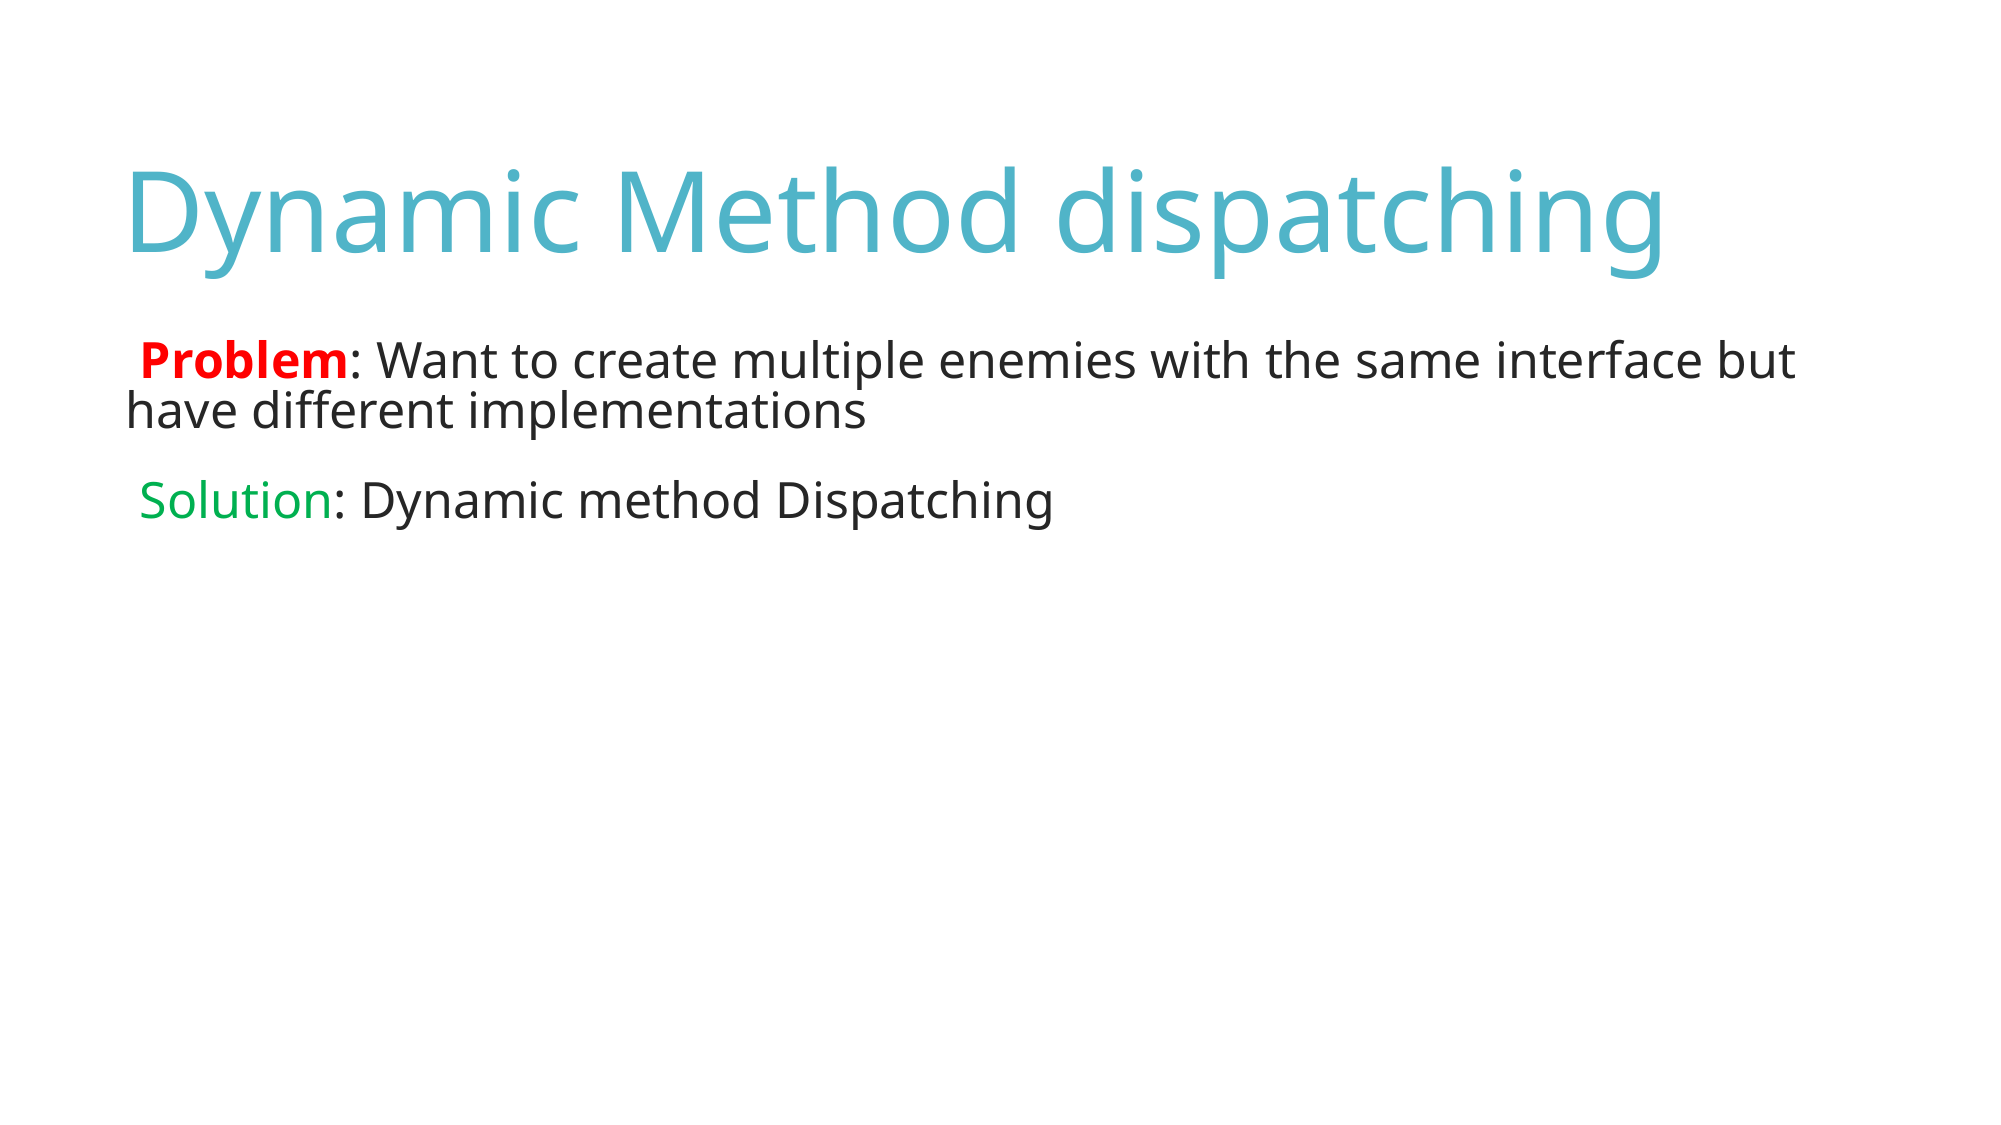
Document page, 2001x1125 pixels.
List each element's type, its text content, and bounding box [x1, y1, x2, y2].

text_box Problem: Want to create multiple enemies with the same interface but have different implementations Solution: Dynamic method Dispatching [111, 329, 1875, 948]
text_box Dynamic Method dispatching [107, 81, 1875, 354]
